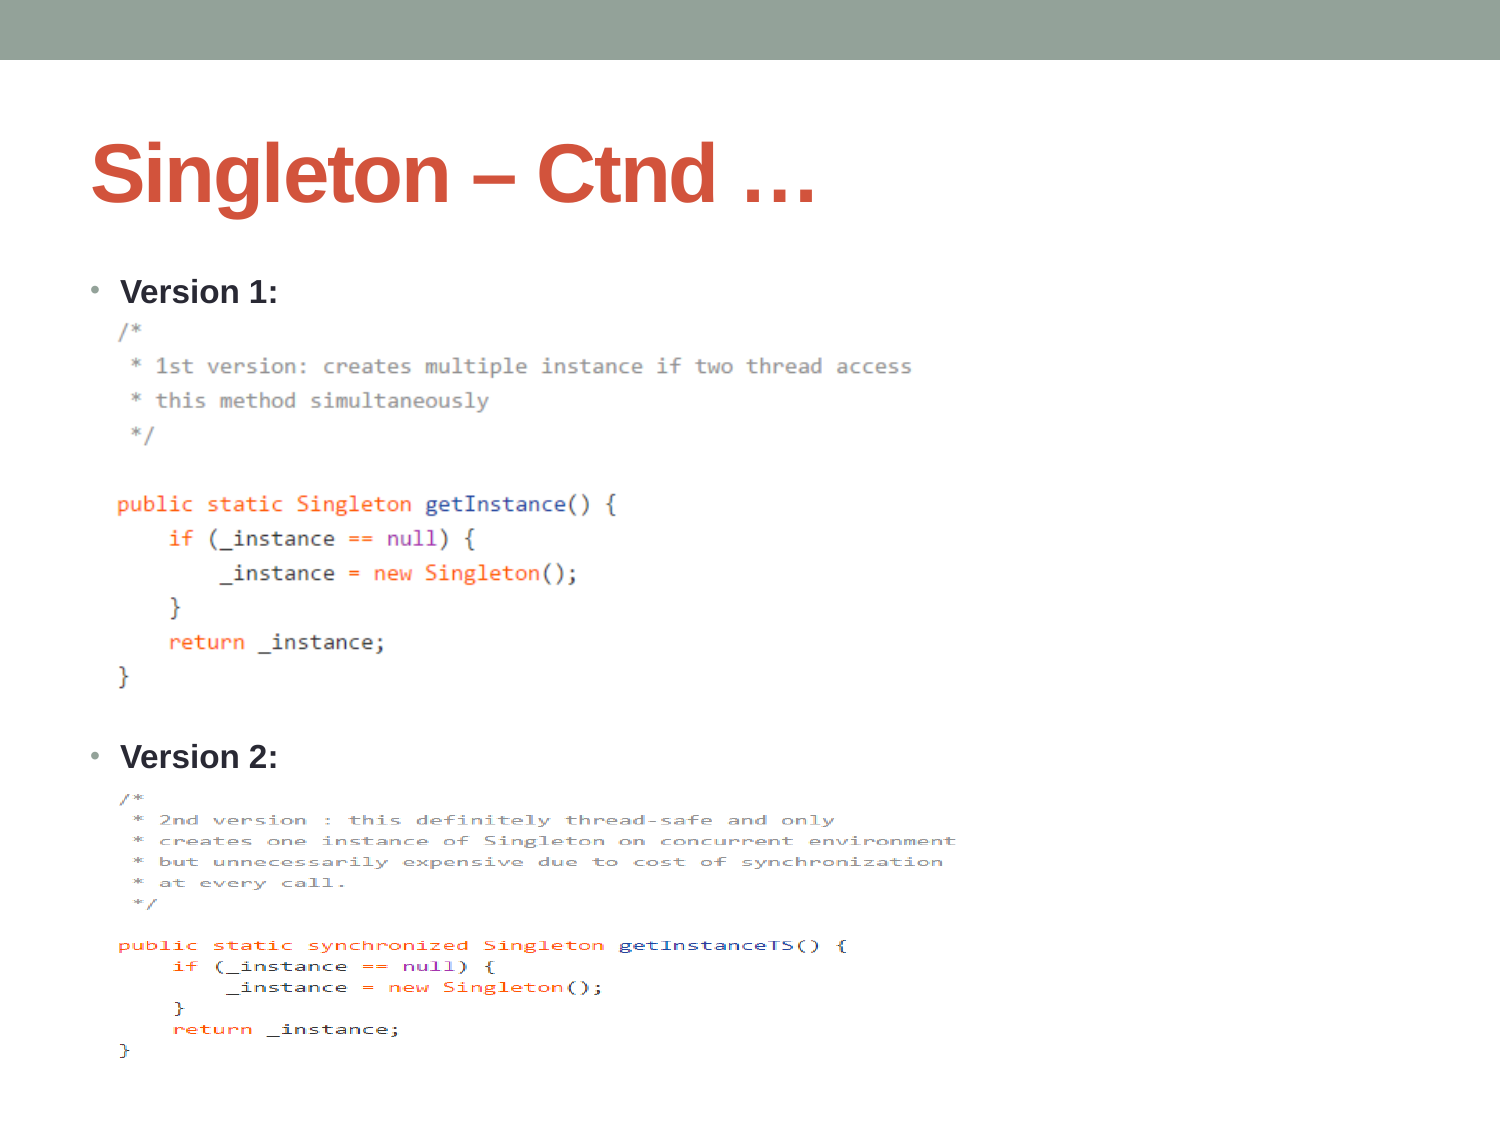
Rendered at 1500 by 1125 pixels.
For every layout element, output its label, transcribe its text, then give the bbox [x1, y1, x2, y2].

title Singleton – Ctnd … [75, 87, 1425, 250]
picture [116, 786, 975, 1059]
list Version 1: Version 2: [75, 262, 1425, 1063]
picture [111, 314, 922, 698]
